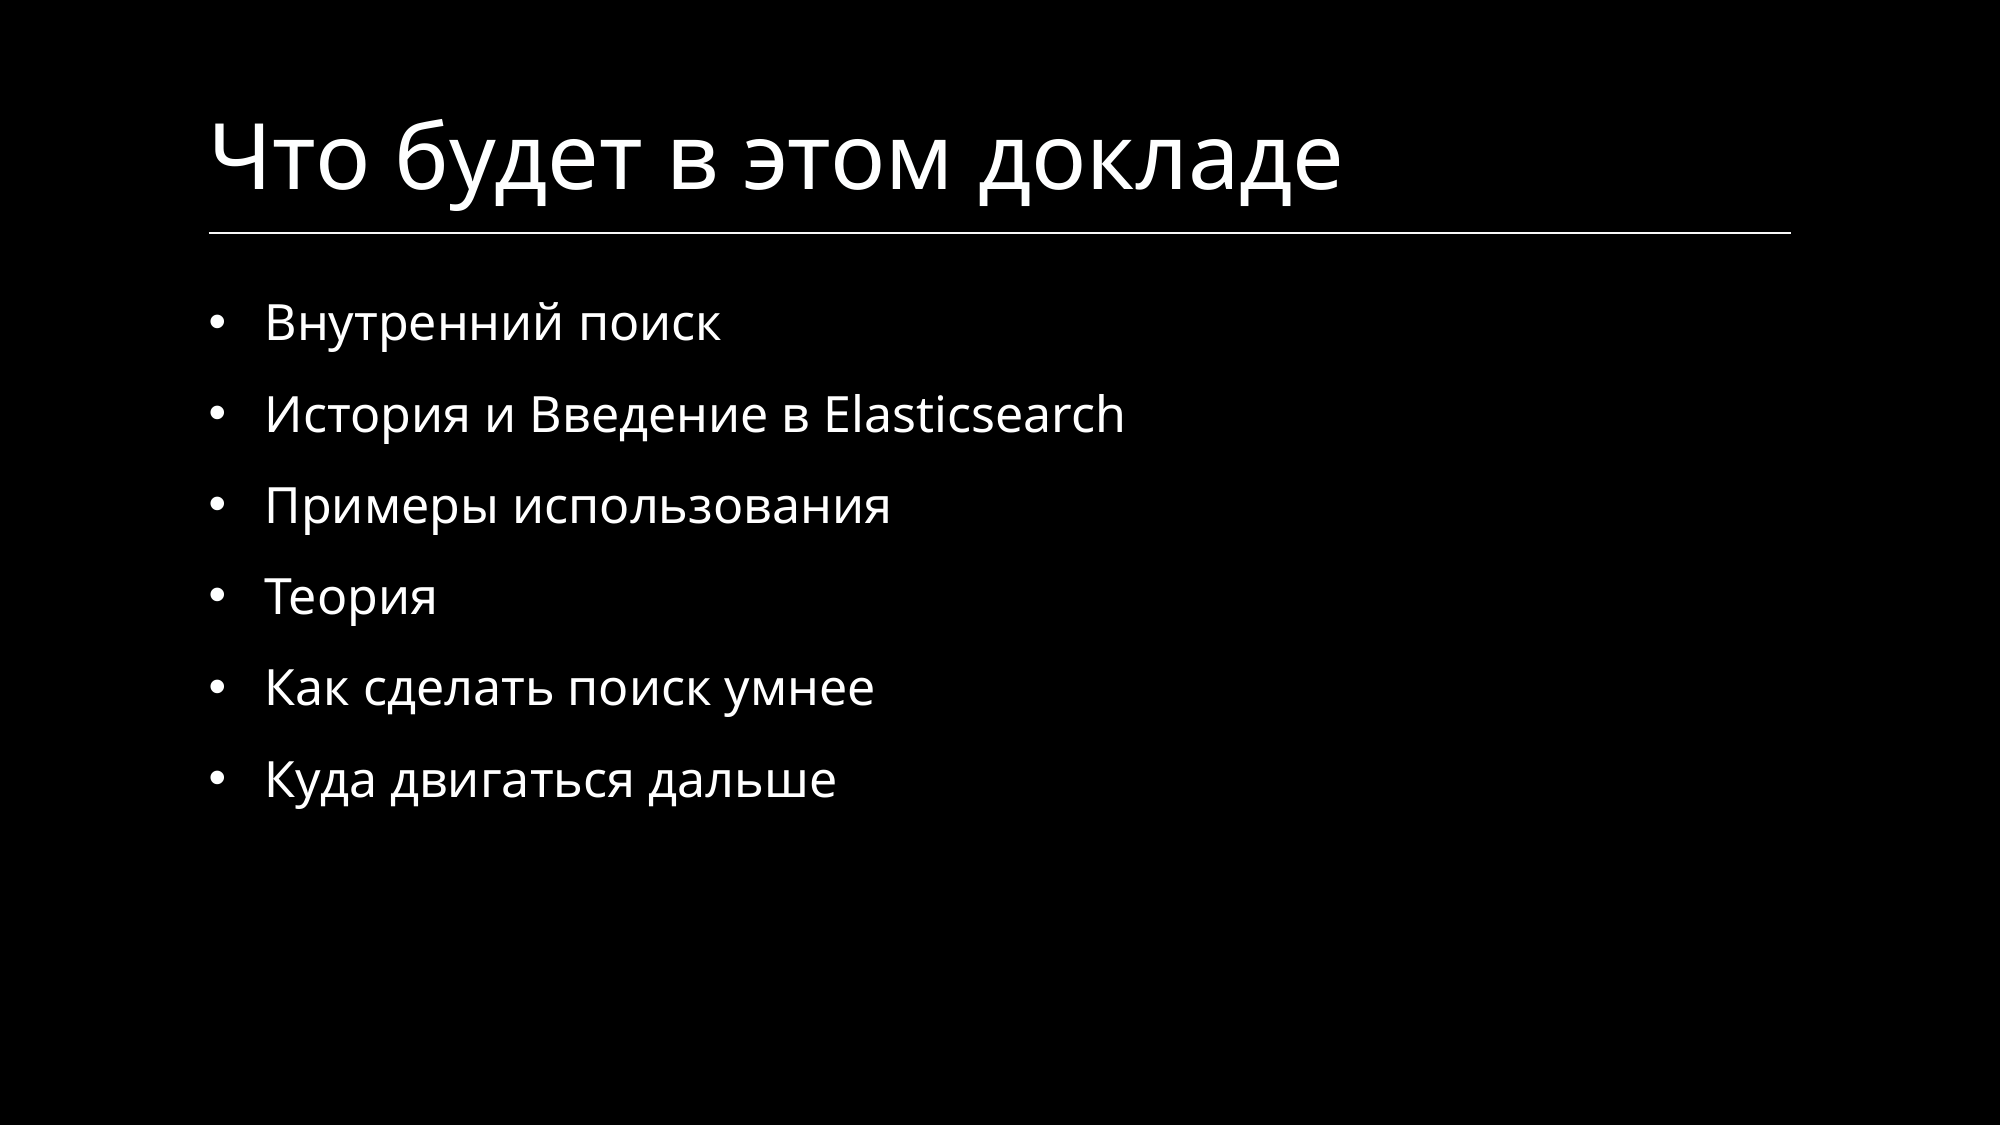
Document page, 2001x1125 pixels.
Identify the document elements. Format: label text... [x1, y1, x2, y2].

title Что будет в этом докладе [208, 54, 1792, 232]
list Внутренний поиск История и Введение в Elasticsearch Примеры использования Теория Как сделать поиск умнее Куда двигаться дальше [208, 290, 1792, 988]
